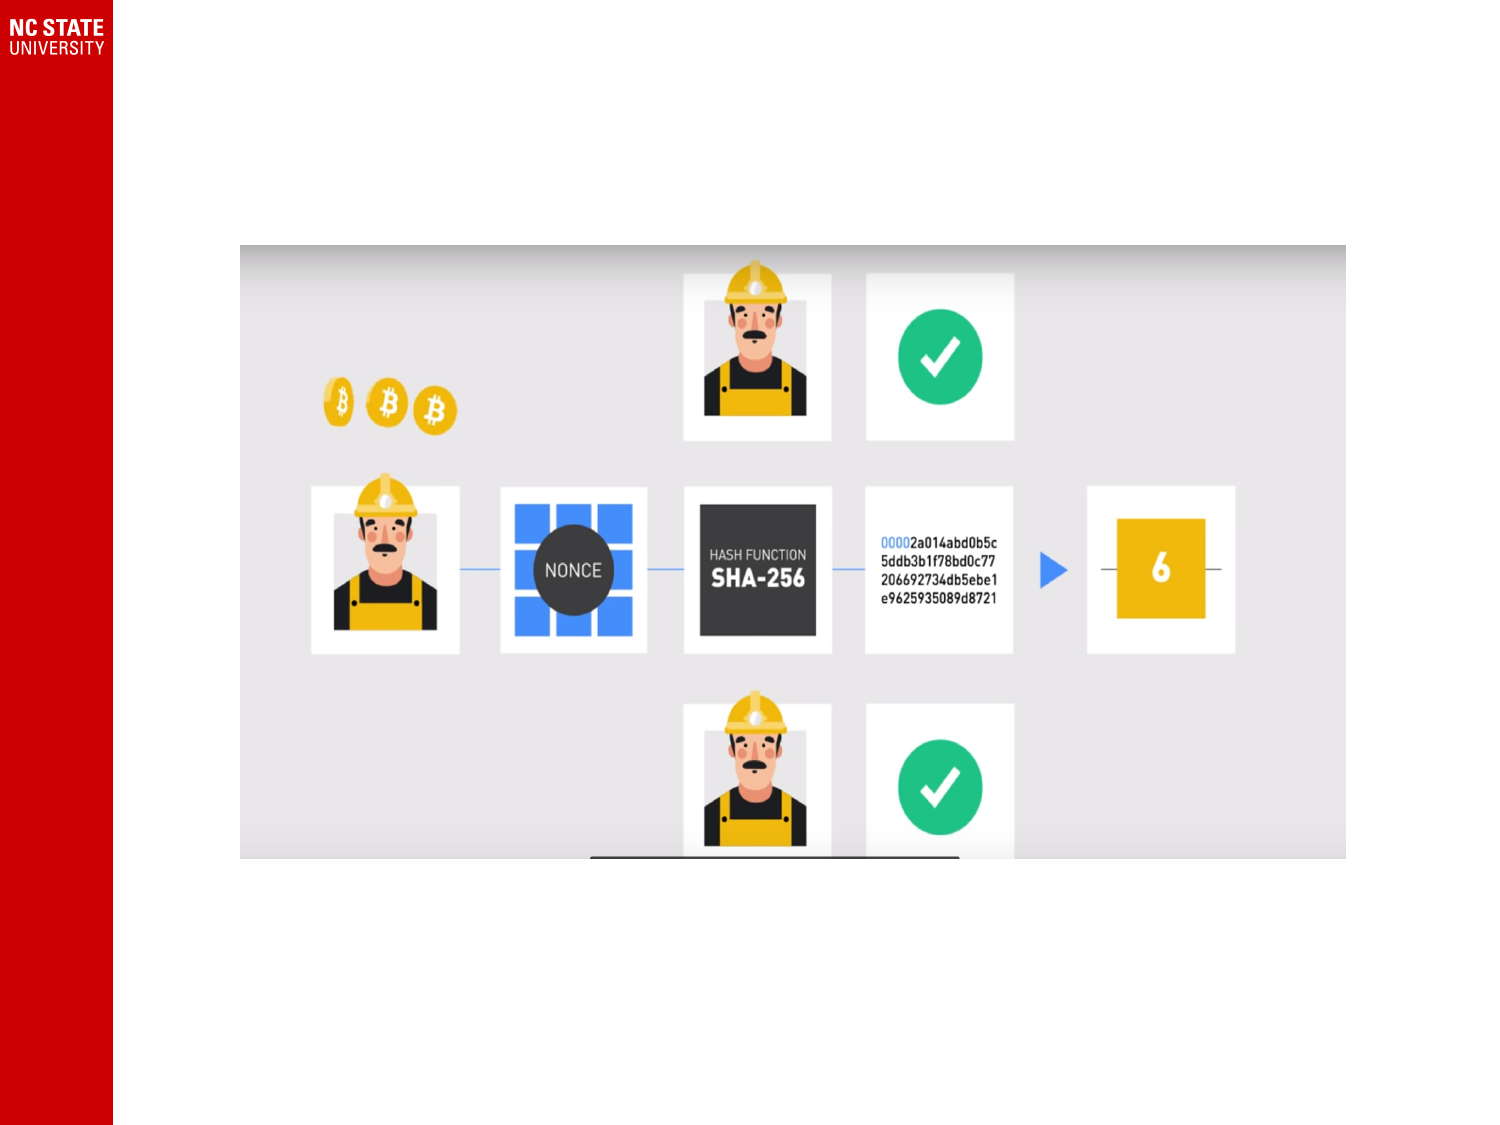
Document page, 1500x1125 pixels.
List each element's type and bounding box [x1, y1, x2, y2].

picture [0, 0, 113, 1125]
picture [240, 245, 1346, 859]
